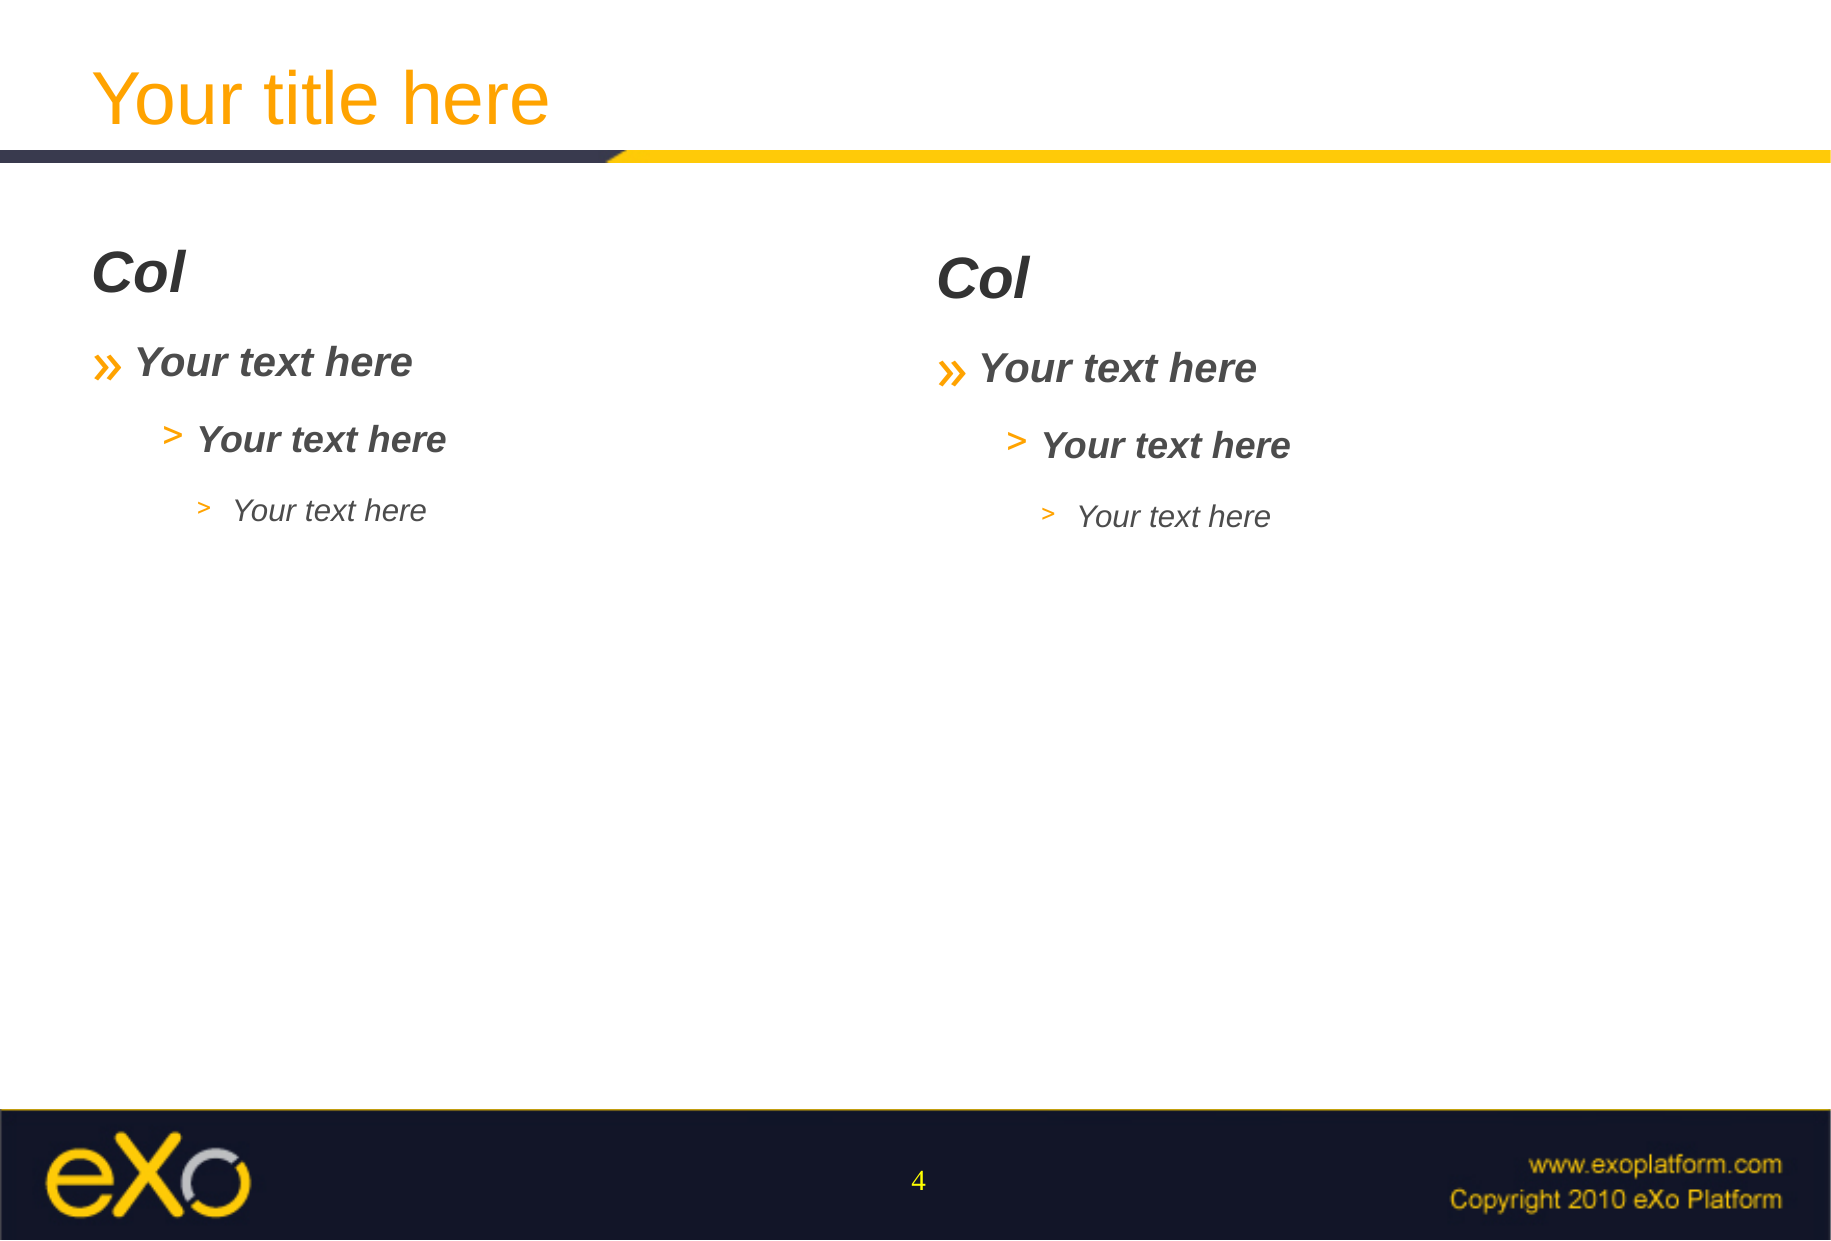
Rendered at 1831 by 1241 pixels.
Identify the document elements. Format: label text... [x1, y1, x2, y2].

text_box Col Your text here Your text here Your text here [935, 246, 1740, 1166]
picture [0, 1109, 1831, 1240]
text_box Your title here [91, 49, 1739, 151]
picture [0, 150, 1831, 163]
text_box Col Your text here Your text here Your text here [91, 240, 896, 1024]
